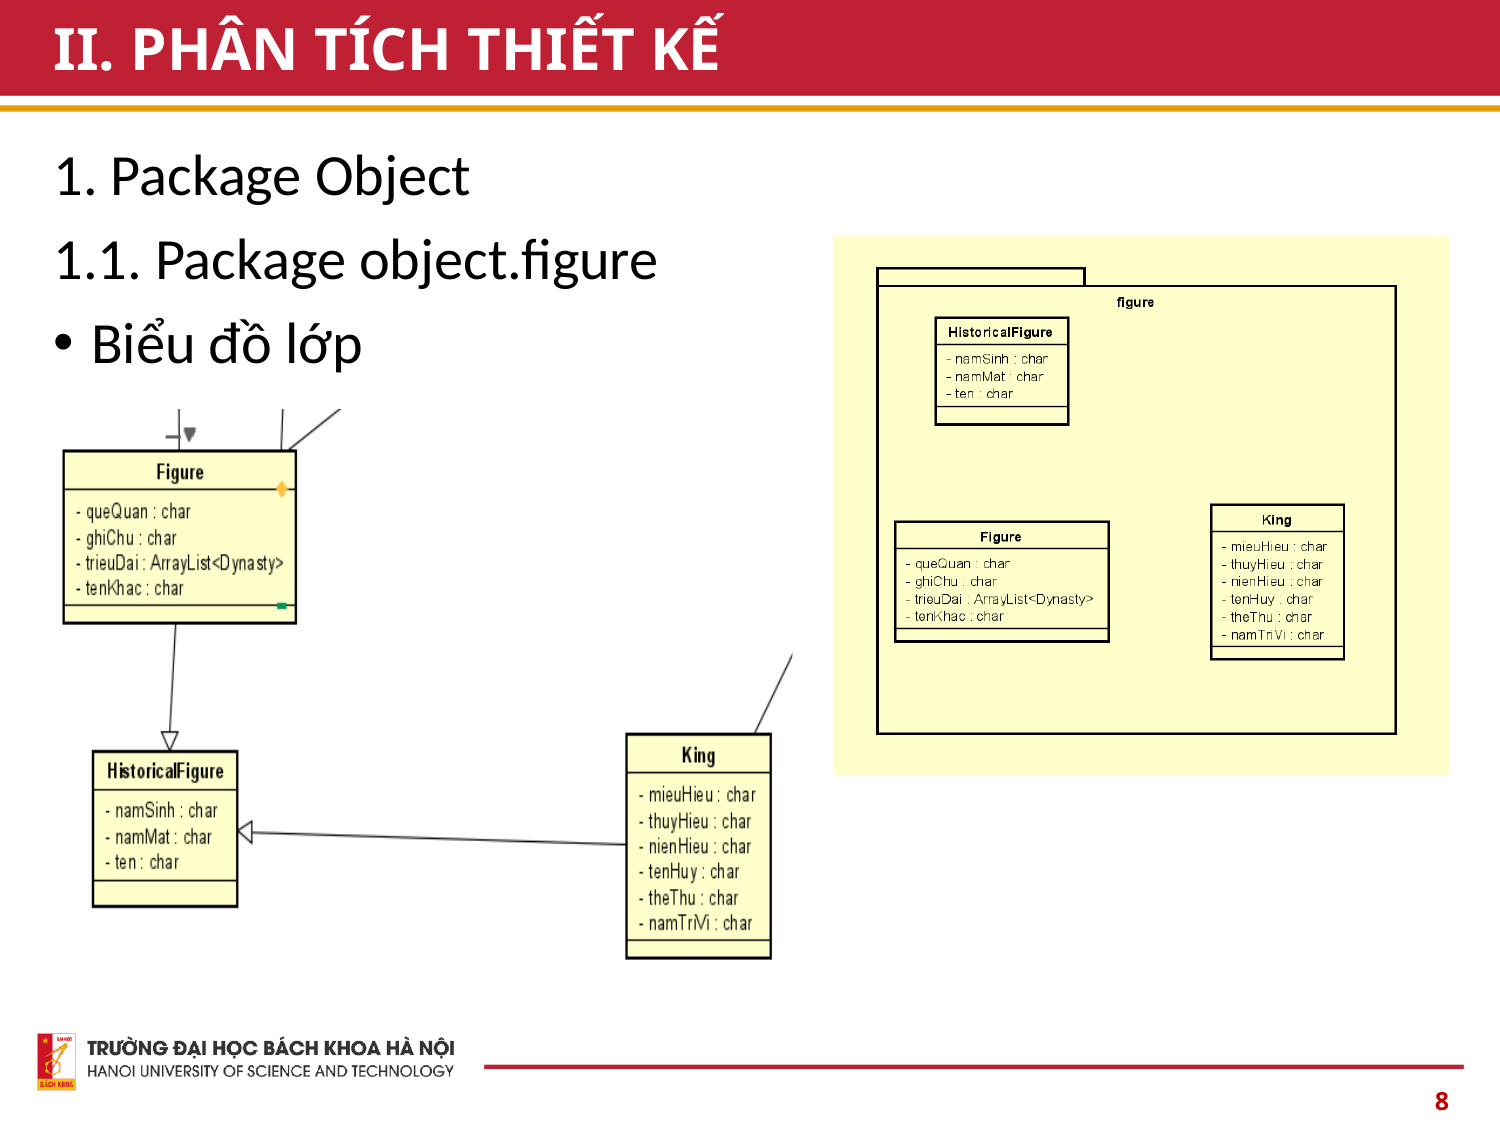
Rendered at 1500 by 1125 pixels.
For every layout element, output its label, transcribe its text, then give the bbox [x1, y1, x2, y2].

title II. PHÂN TÍCH THIẾT KẾ [38, 12, 1462, 87]
slide_number ‹#› [1126, 1078, 1464, 1125]
list 1. Package Object 1.1. Package object.figure Biểu đồ lớp [38, 138, 1462, 1008]
picture [0, 0, 1500, 1125]
